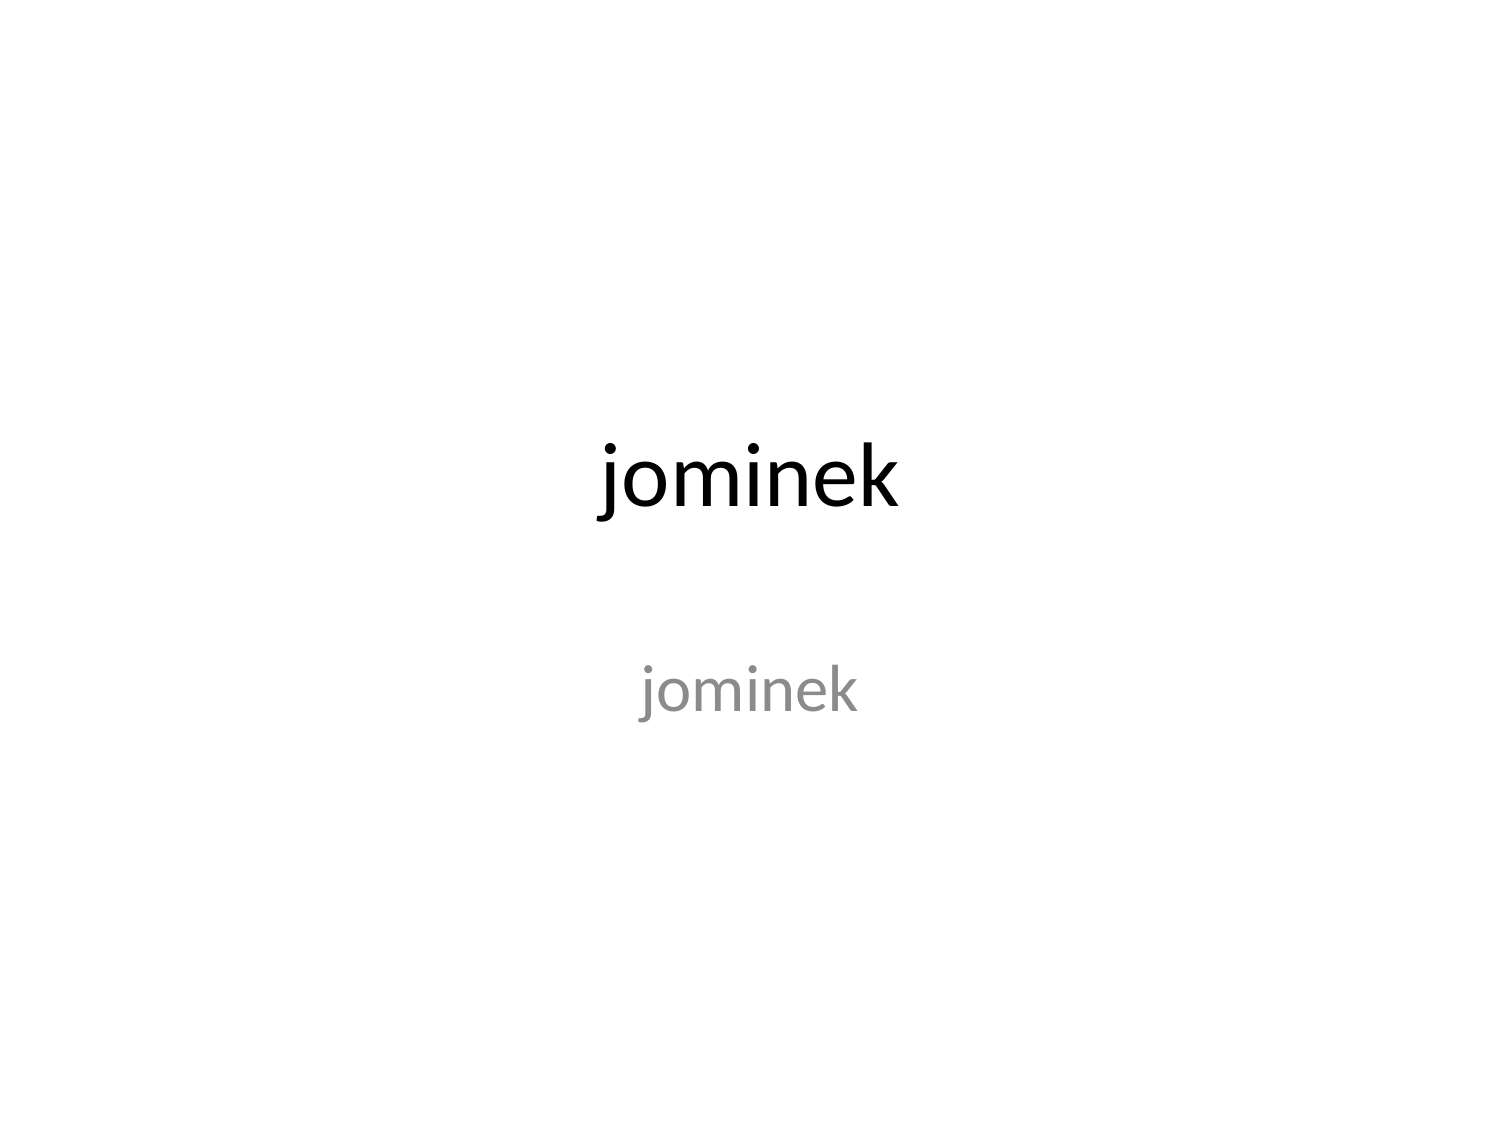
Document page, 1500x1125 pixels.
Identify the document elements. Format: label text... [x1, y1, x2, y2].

subtitle jominek [225, 637, 1275, 925]
title jominek [112, 349, 1388, 591]
